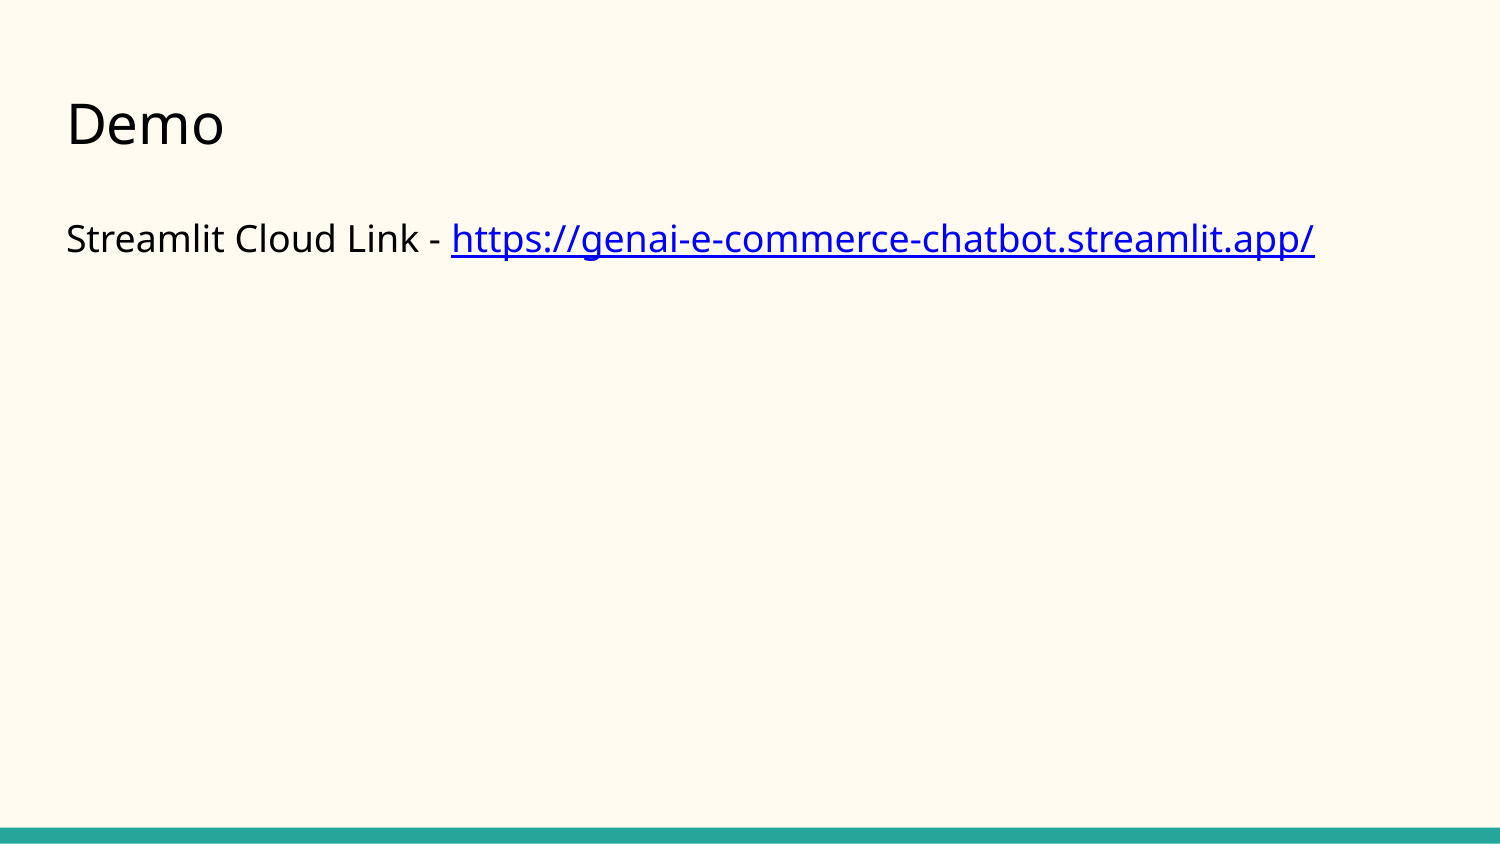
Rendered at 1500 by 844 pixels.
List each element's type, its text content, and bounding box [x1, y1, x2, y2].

title Demo [50, 72, 1450, 175]
list Streamlit Cloud Link - https://genai-e-commerce-chatbot.streamlit.app/ [50, 191, 1450, 750]
